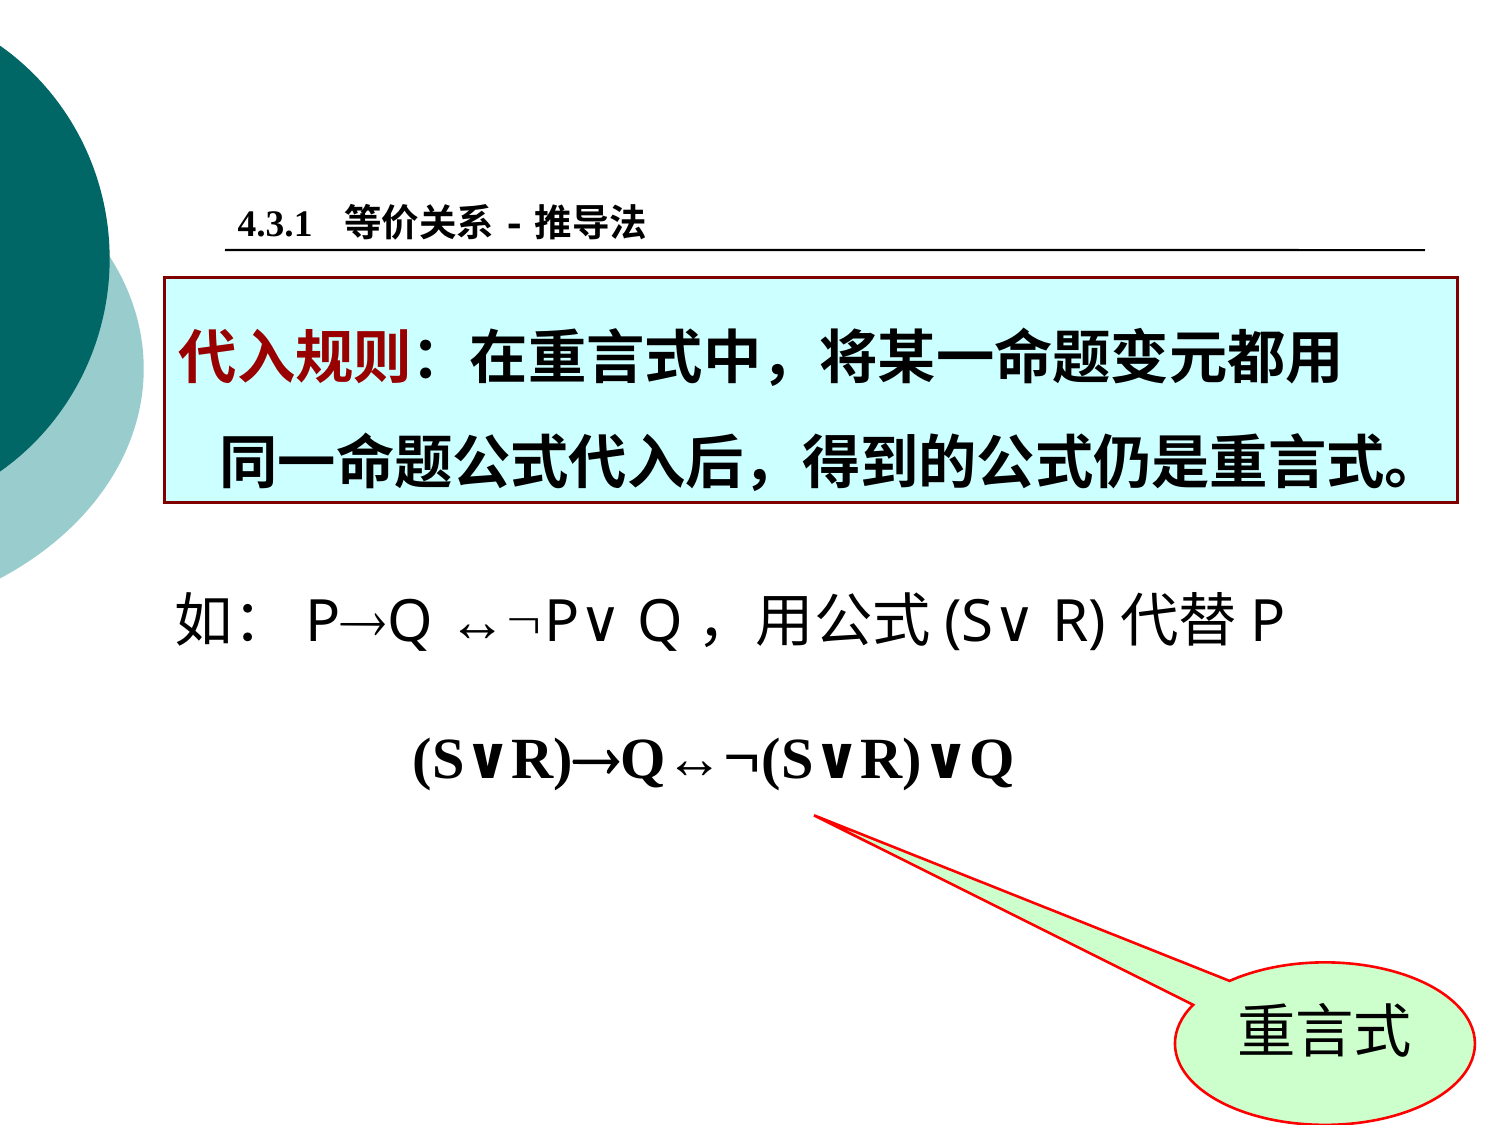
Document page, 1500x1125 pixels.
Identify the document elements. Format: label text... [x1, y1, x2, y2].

text_box 4.3.1 等价关系-推导法 [222, 191, 763, 252]
text_box (S∨R)Q↔(S∨R)∨Q [397, 712, 1163, 798]
text_box 如：PQ ↔P∨Q，用公式(S∨R)代替P [160, 575, 1313, 661]
text_box 代入规则：在重言式中，将某一命题变元都用 同一命题公式代入后，得到的公式仍是重言式。 [164, 277, 1458, 503]
text_box 重言式 [814, 815, 1475, 1125]
slide_number 79 [1074, 1025, 1425, 1100]
